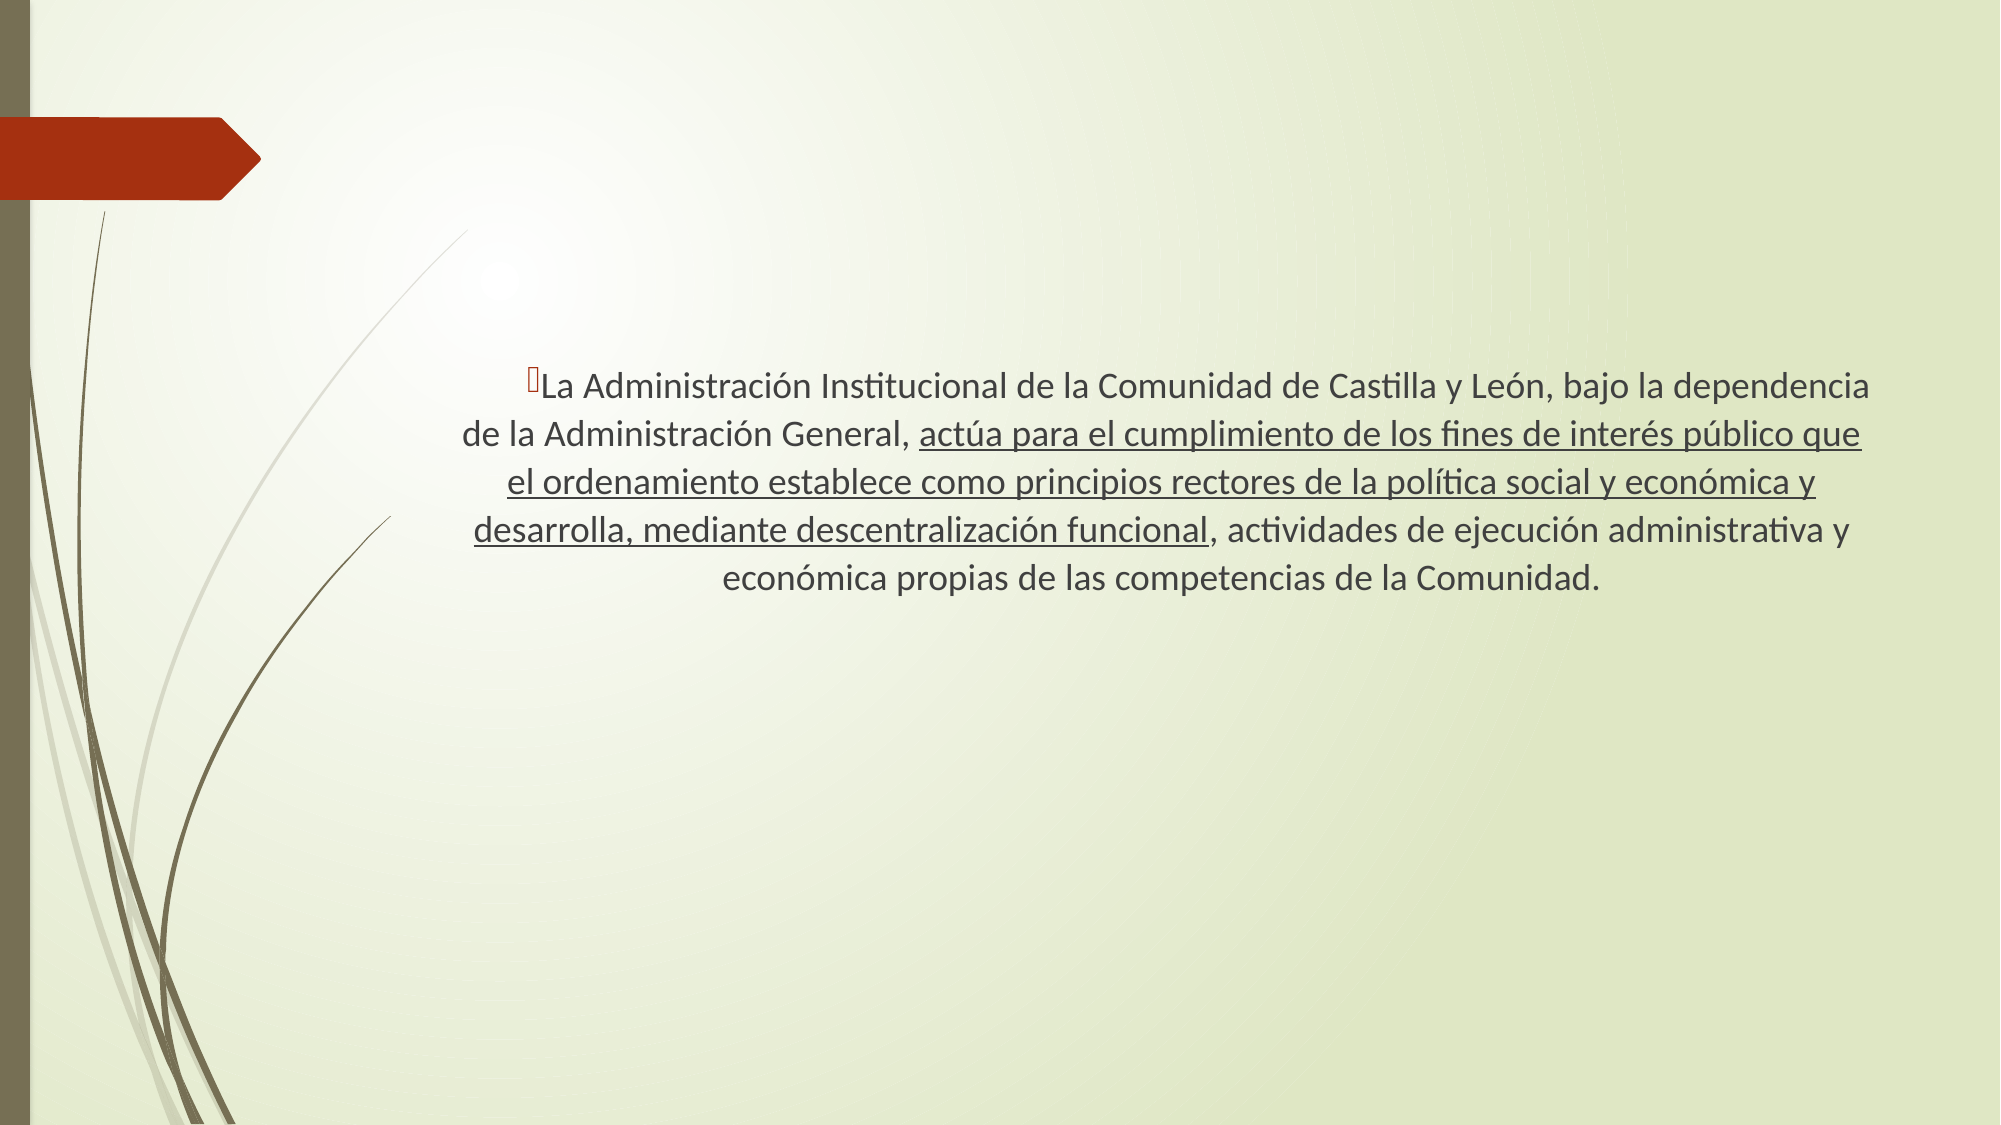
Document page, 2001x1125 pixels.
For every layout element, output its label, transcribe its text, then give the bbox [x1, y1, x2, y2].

list La Administración Institucional de la Comunidad de Castilla y León, bajo la dependencia de la Administración General, actúa para el cumplimiento de los fines de interés público que el ordenamiento establece como principios rectores de la política social y económica y desarrolla, mediante descentralización funcional, actividades de ejecución administrativa y económica propias de las competencias de la Comunidad. [424, 350, 1888, 970]
